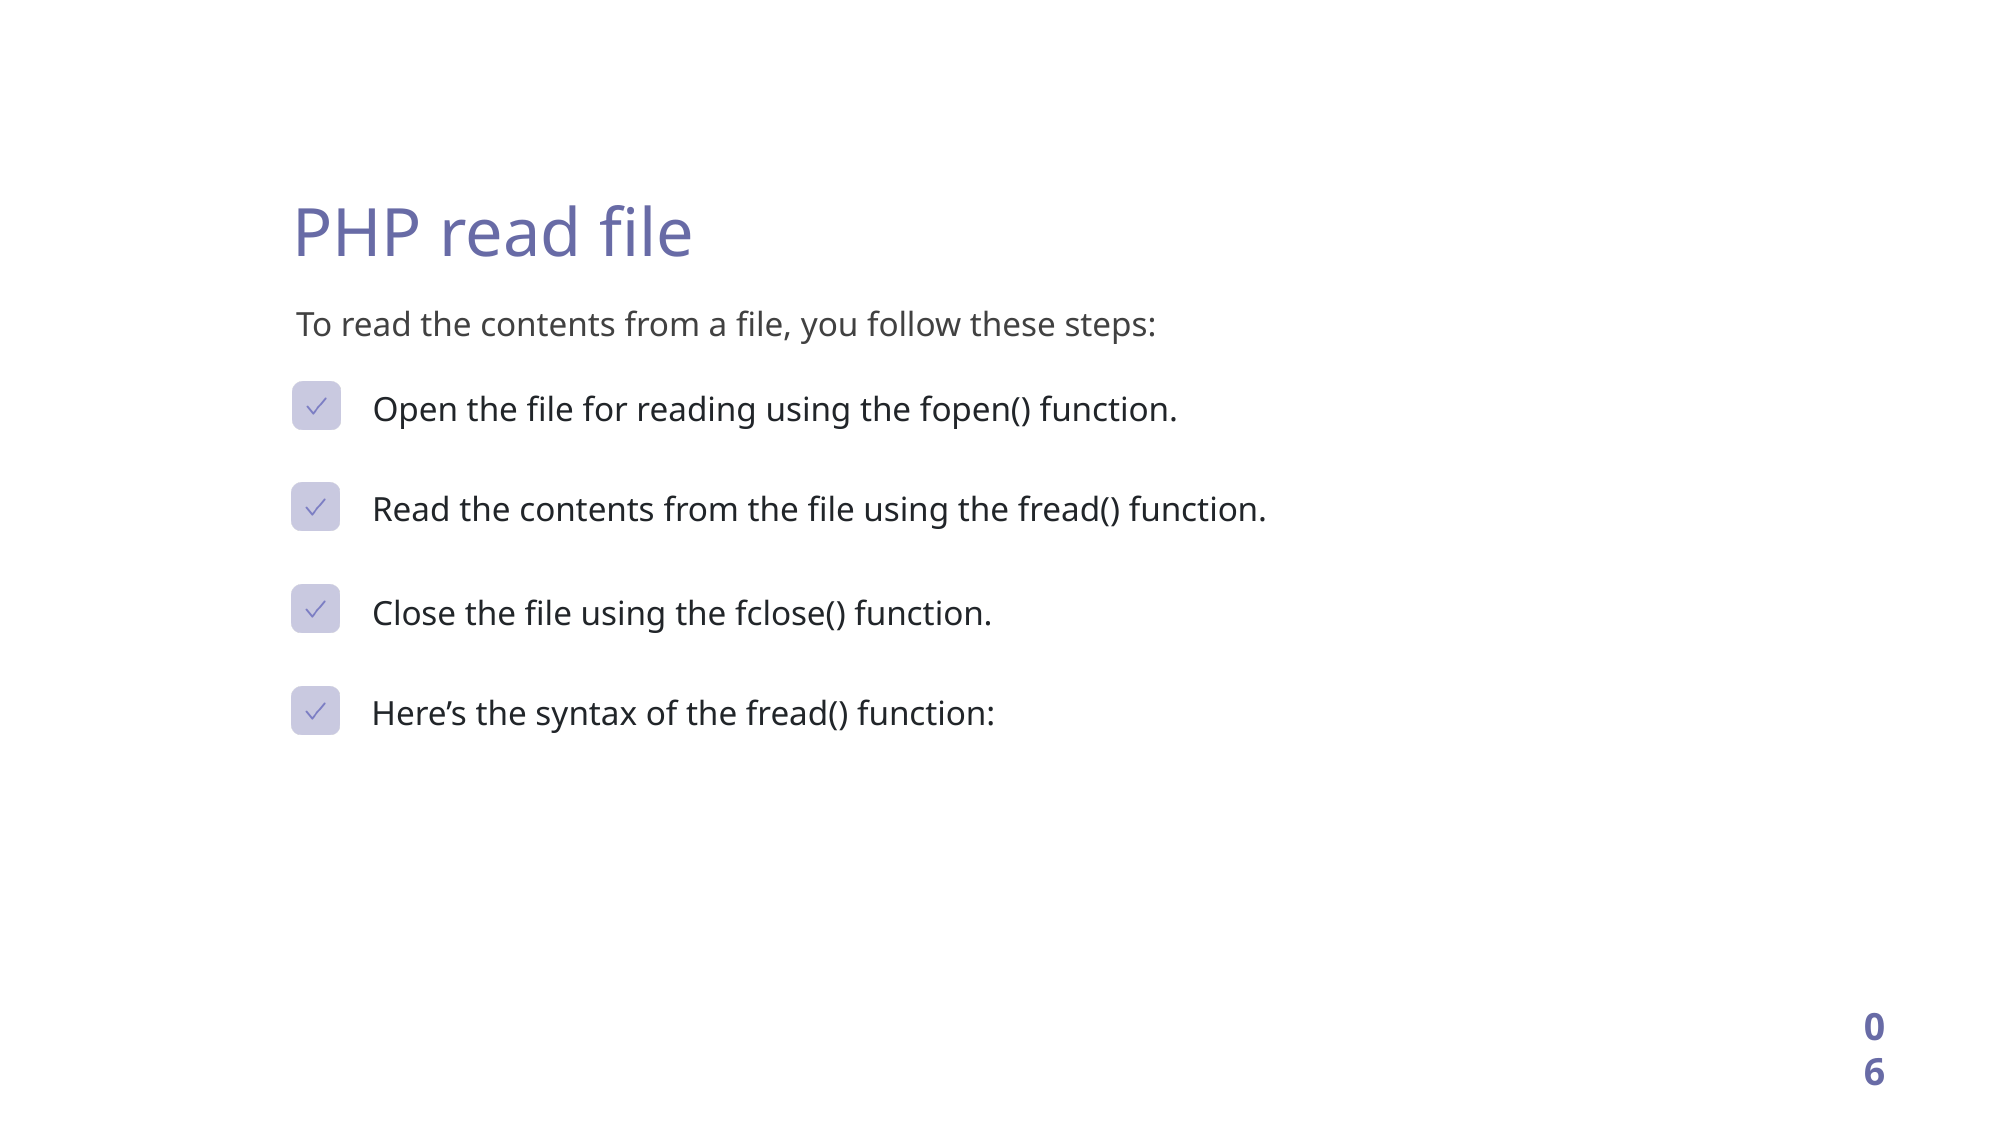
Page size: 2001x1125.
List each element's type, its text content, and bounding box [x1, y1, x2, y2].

text_box To read the contents from a file, you follow these steps: [281, 295, 1674, 350]
text_box Open the file for reading using the fopen() function. [357, 381, 1674, 436]
text_box 06 [1849, 995, 1922, 1101]
text_box Close the file using the fclose() function. [357, 584, 1674, 640]
text_box PHP read file [277, 182, 960, 277]
picture [291, 686, 340, 735]
picture [292, 381, 341, 430]
text_box Here’s the syntax of the fread() function: [356, 684, 1729, 740]
picture [291, 584, 340, 633]
text_box Read the contents from the file using the fread() function. [357, 481, 1730, 536]
picture [291, 482, 340, 531]
